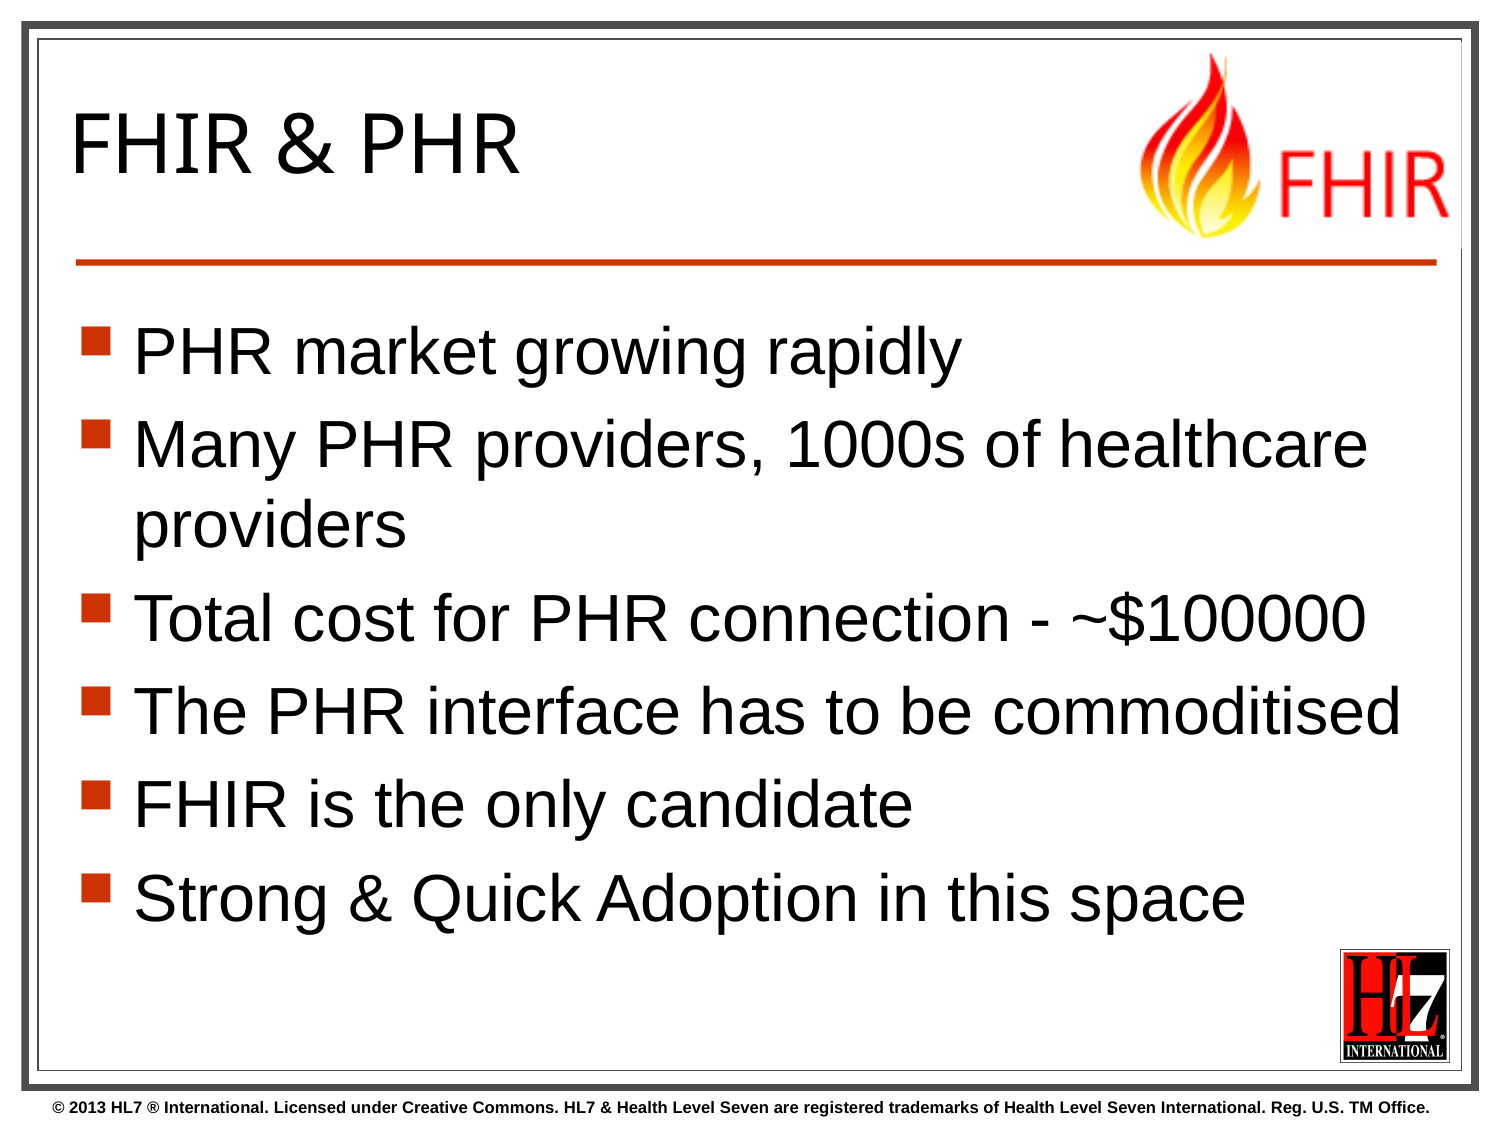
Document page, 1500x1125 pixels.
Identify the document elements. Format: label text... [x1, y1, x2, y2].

list PHR market growing rapidly Many PHR providers, 1000s of healthcare providers Total cost for PHR connection - ~$100000 The PHR interface has to be commoditised FHIR is the only candidate Strong & Quick Adoption in this space [62, 299, 1438, 1035]
picture [1128, 42, 1462, 249]
picture [1340, 949, 1450, 1063]
title FHIR & PHR [53, 54, 1128, 244]
